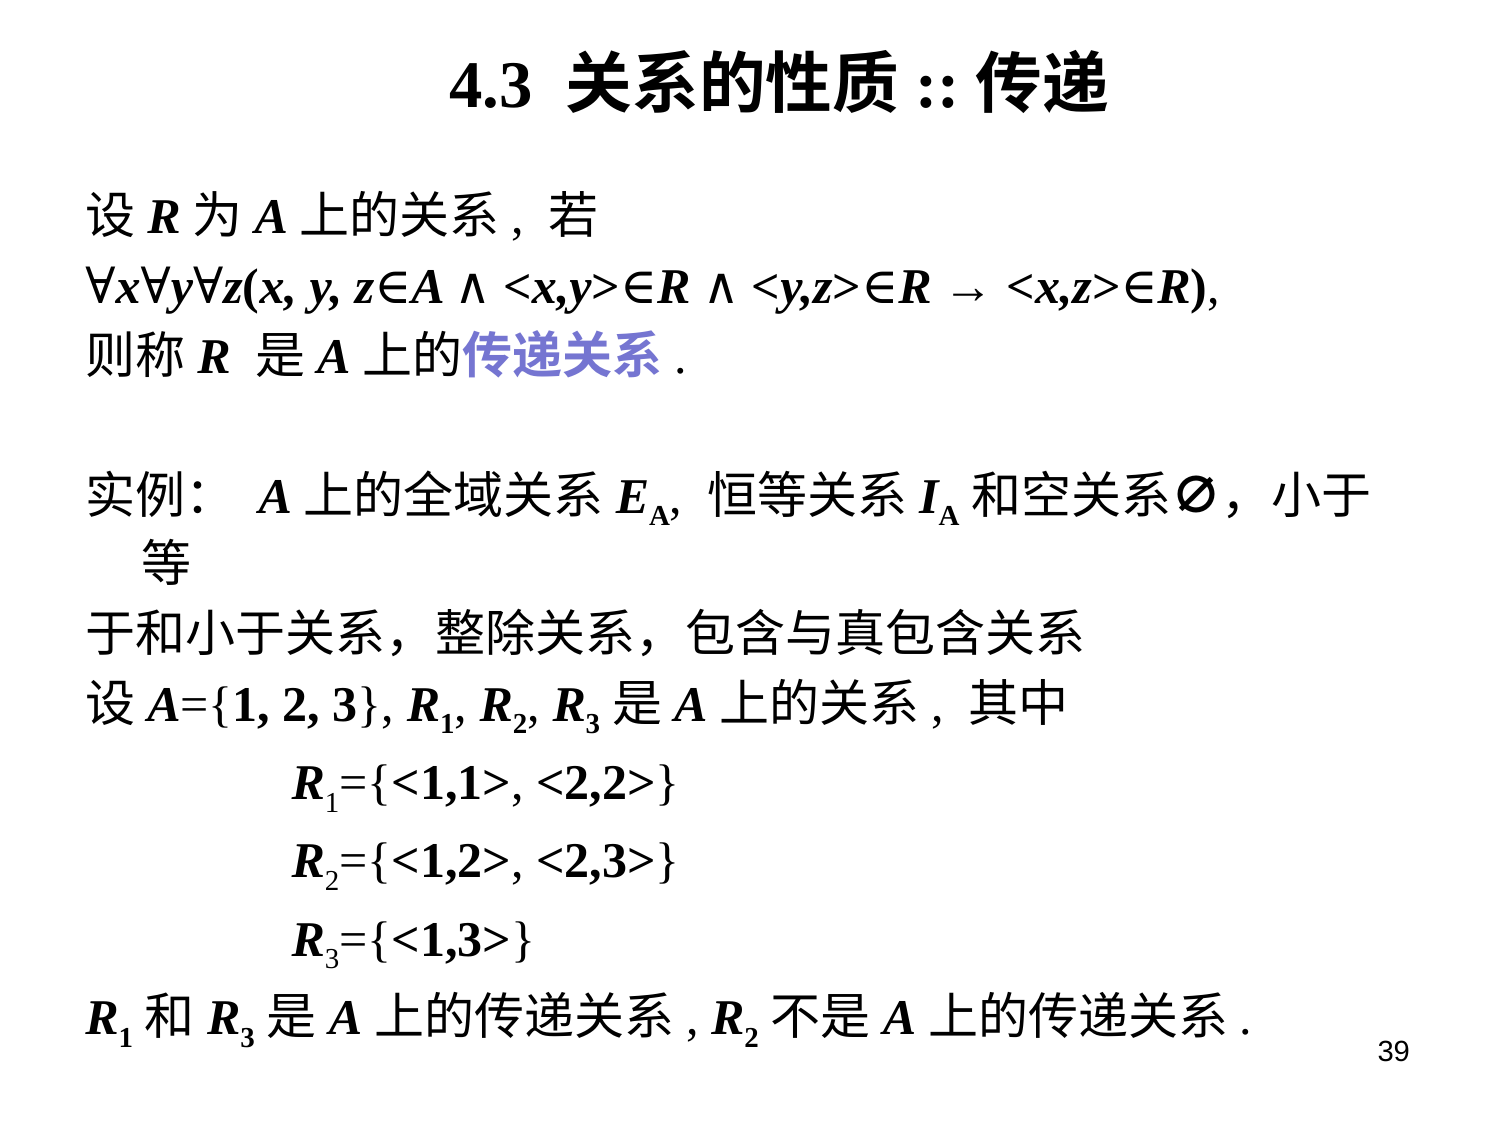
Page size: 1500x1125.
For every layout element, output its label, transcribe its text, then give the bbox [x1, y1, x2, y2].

slide_number 39 [1074, 1024, 1426, 1103]
list 设R为A上的关系, 若 ∀x∀y∀z(x, y, z∈A ∧ <x,y>∈R ∧ <y,z>∈R → <x,z>∈R), 则称R 是A上的传递关系. 实例： A上的全域关系EA, 恒等关系IA和空关系∅，小于等 于和小于关系，整除关系，包含与真包含关系 设A={1, 2, 3}, R1, R2, R3是A上的关系, 其中 R1={<1,1>, <2,2>} R2={<1,2>, <2,3>} R3={<1,3>} R1和R3是A上的传递关系, R2不是A上的传递关系. [70, 175, 1421, 1044]
title 4.3 关系的性质::传递 [105, 46, 1454, 116]
